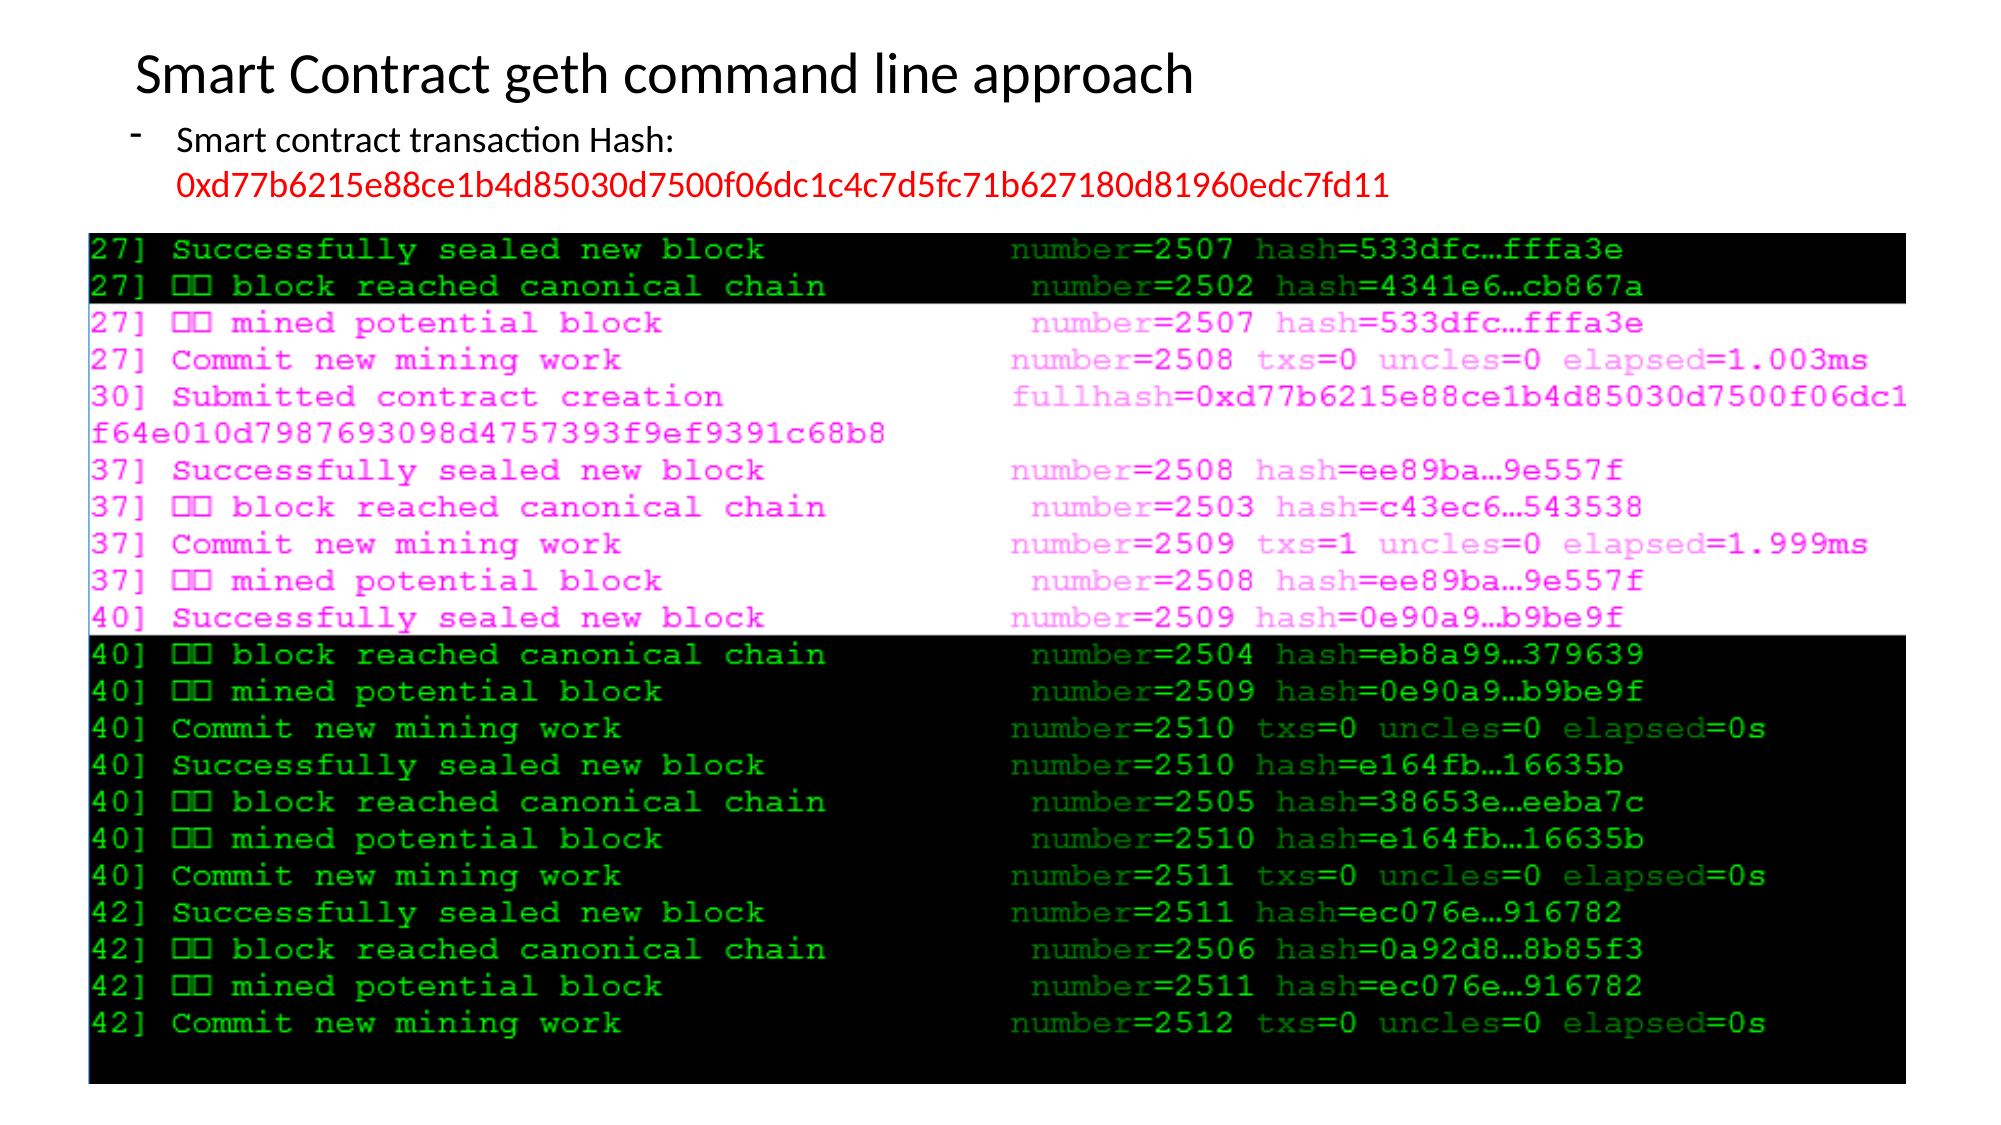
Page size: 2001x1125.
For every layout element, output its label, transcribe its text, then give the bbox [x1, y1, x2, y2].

text_box Smart contract transaction Hash: 0xd77b6215e88ce1b4d85030d7500f06dc1c4c7d5fc71b627180d81960edc7fd11 [114, 108, 1880, 213]
picture [88, 233, 1906, 1084]
text_box Smart Contract geth command line approach [45, 28, 1211, 113]
